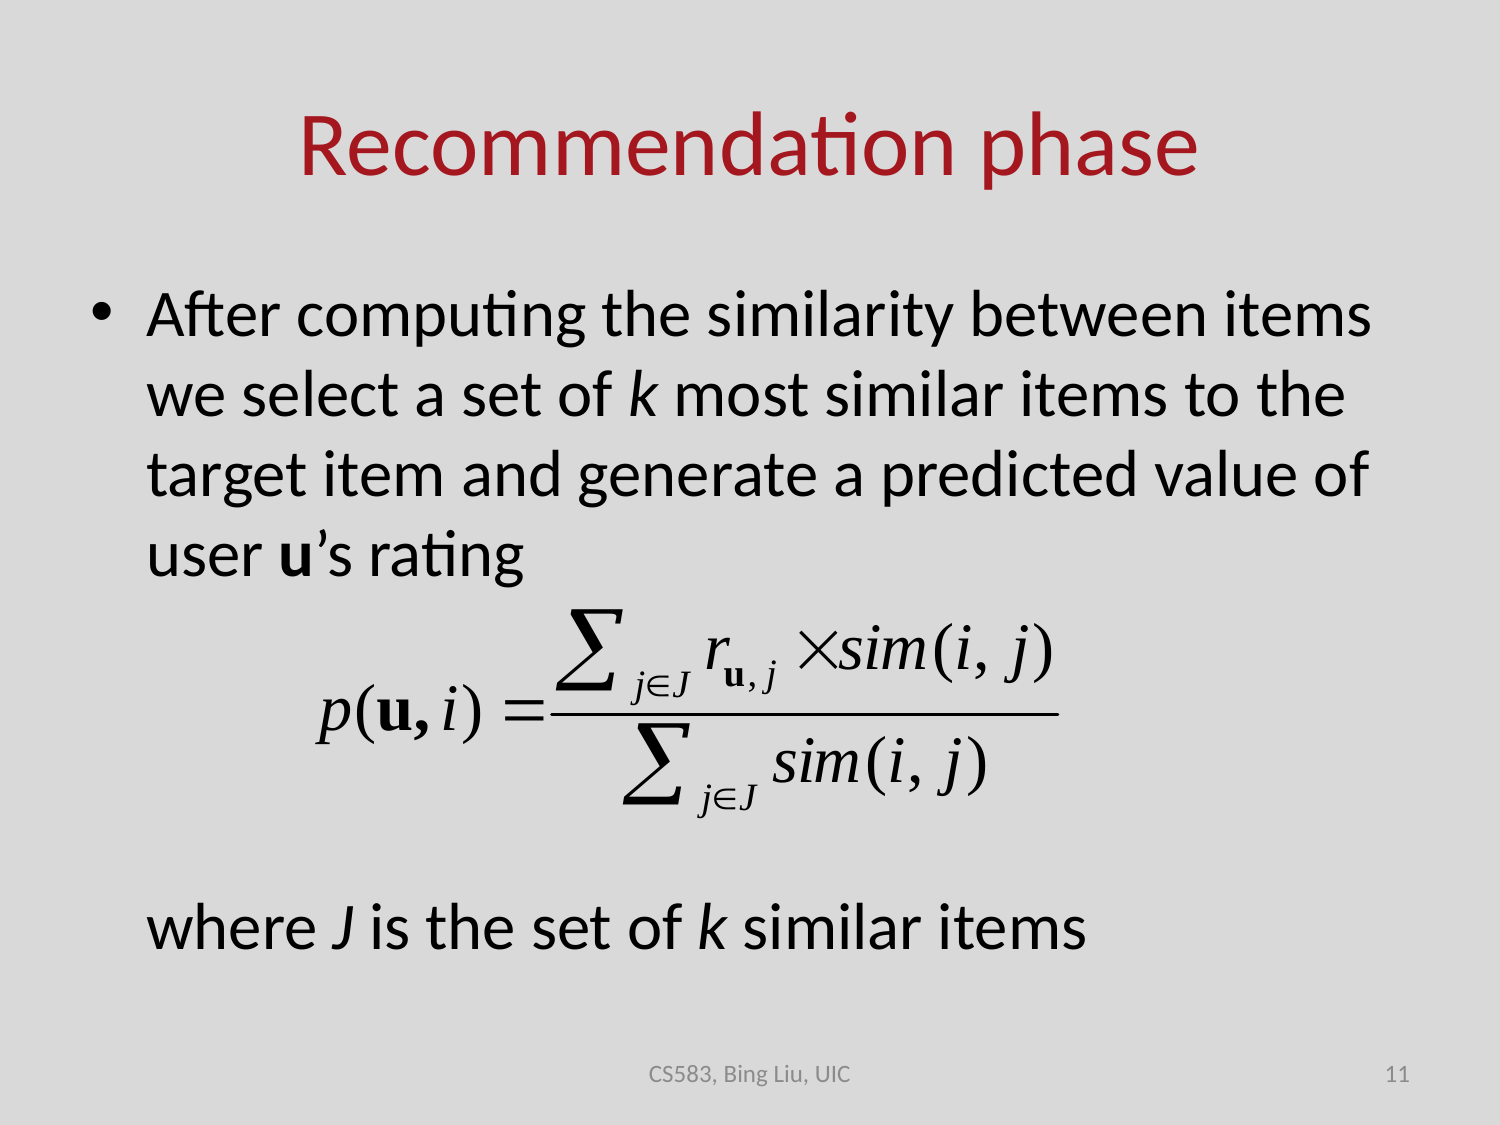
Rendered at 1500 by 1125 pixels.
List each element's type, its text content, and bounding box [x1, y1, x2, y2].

slide_number 11 [1074, 1042, 1425, 1103]
title Recommendation phase [75, 45, 1425, 233]
footer CS583, Bing Liu, UIC [512, 1042, 988, 1103]
list After computing the similarity between items we select a set of k most similar items to the target item and generate a predicted value of user u’s rating where J is the set of k similar items [75, 262, 1425, 1005]
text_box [300, 597, 1070, 831]
